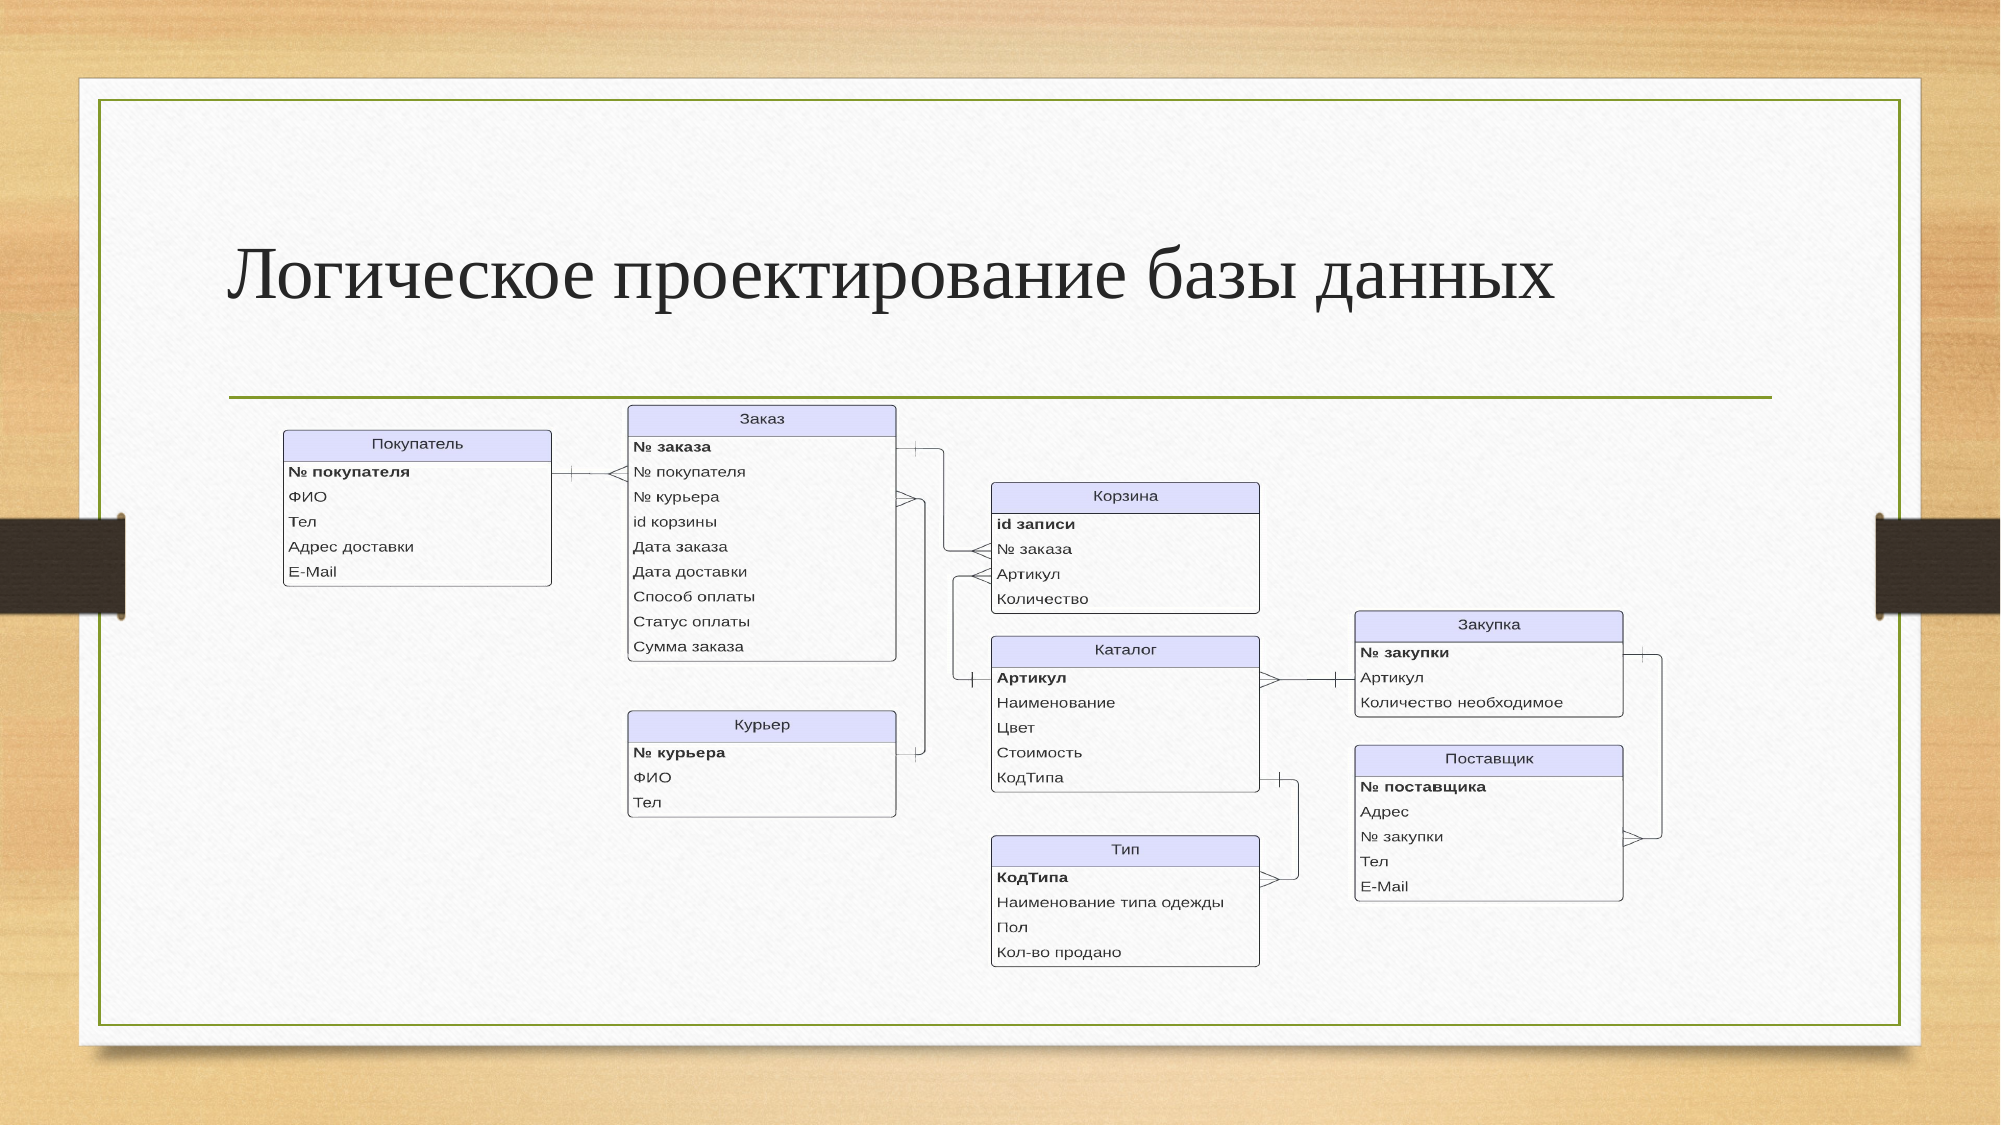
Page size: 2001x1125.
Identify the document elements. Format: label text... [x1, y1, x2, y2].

picture [0, 0, 2001, 1125]
title Логическое проектирование базы данных [212, 161, 1788, 375]
